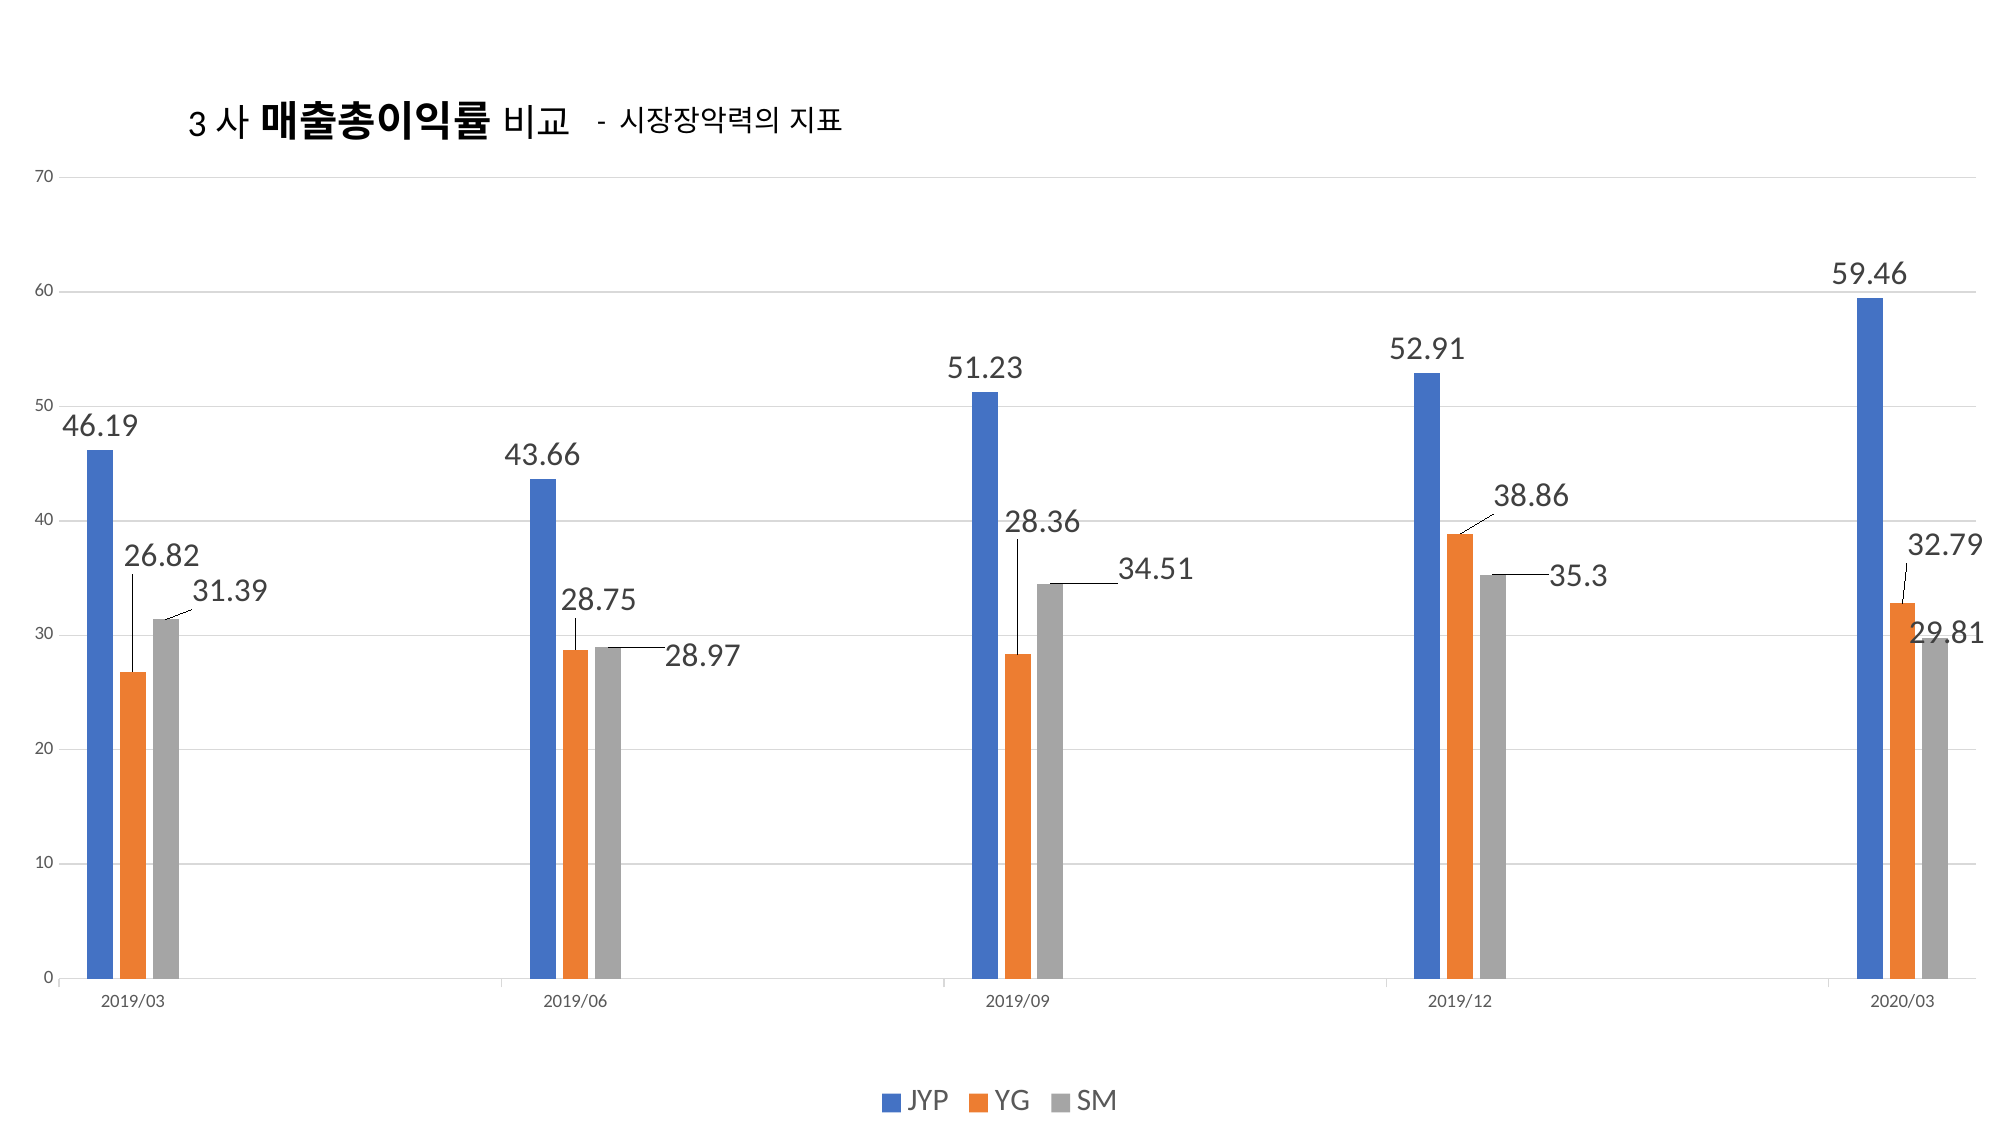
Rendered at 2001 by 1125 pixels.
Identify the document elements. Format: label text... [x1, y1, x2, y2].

chart [0, 160, 2000, 1125]
text_box 3사 매출총이익률 비교 [173, 87, 587, 152]
text_box - 시장장악력의 지표 [582, 94, 859, 145]
